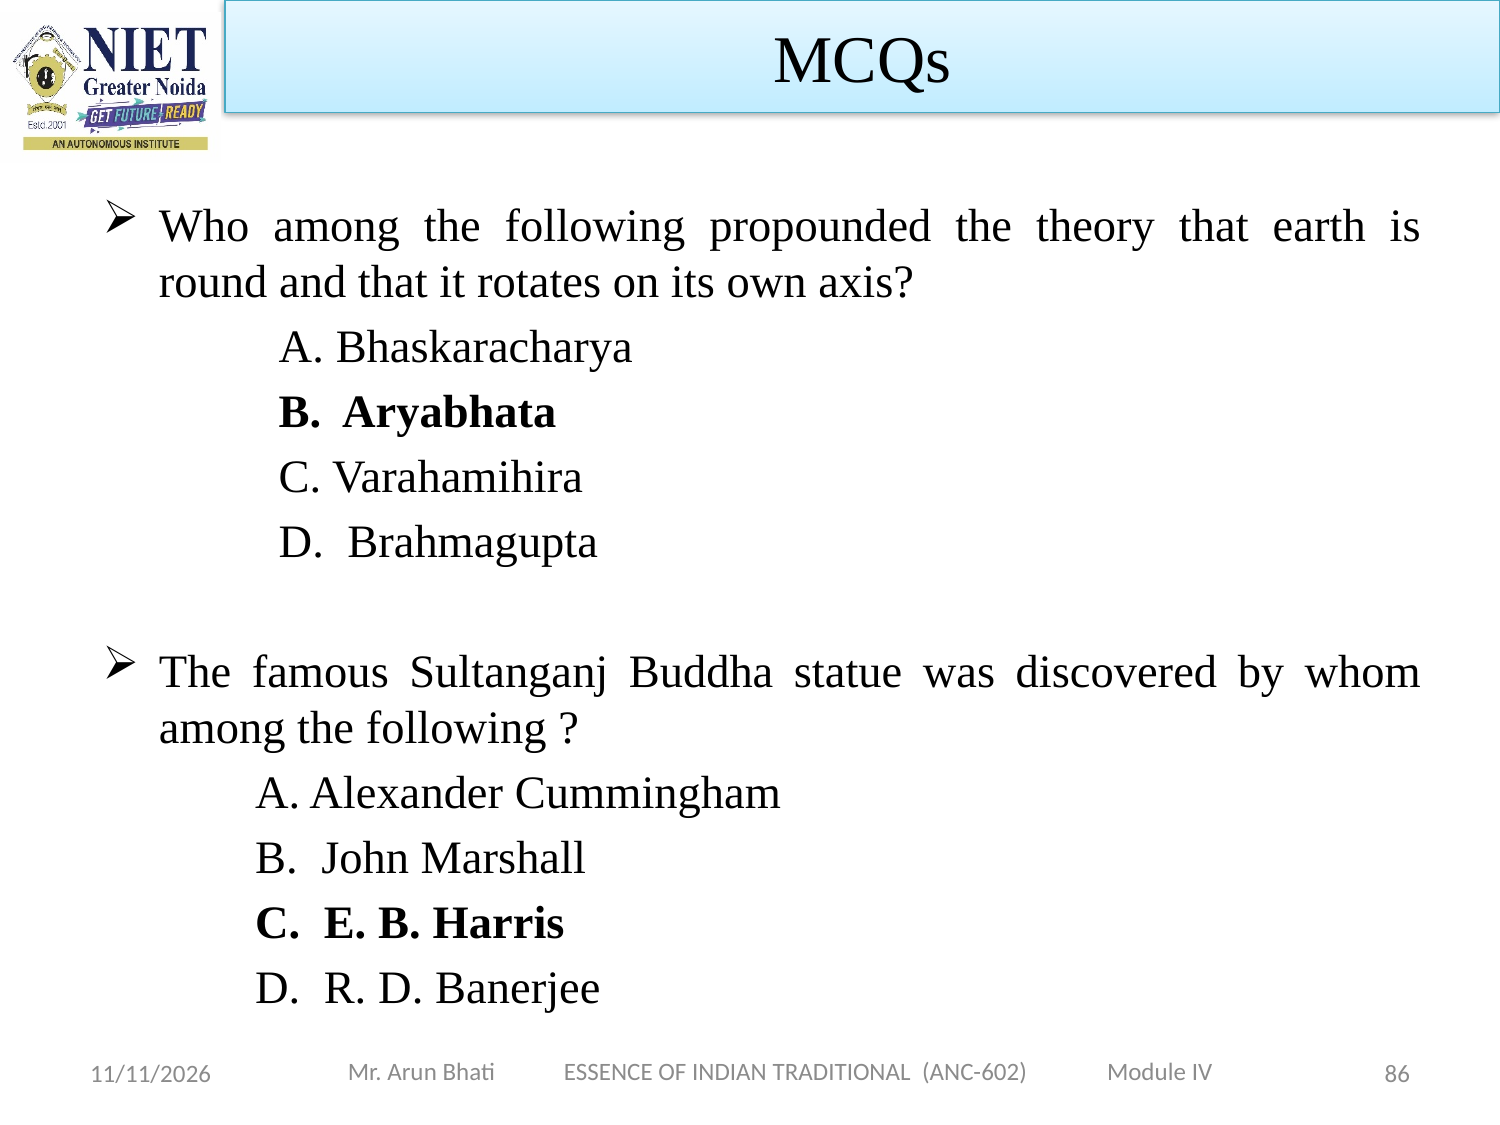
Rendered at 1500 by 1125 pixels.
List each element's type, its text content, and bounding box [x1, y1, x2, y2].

slide_number 86 [1074, 1042, 1425, 1103]
picture [0, 11, 222, 163]
text_box MCQs [224, 0, 1500, 113]
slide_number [75, 1042, 249, 1103]
list Who among the following propounded the theory that earth is round and that it rotates on its own axis? A. Bhaskaracharya B. Aryabhata C. Varahamihira D. Brahmagupta The famous Sultanganj Buddha statue was discovered by whom among the following ? A. Alexander Cummingham B. John Marshall C. E. B. Harris D. R. D. Banerjee [87, 187, 1438, 1022]
footer Mr. Arun Bhati ESSENCE OF INDIAN TRADITIONAL (ANC-602) Module IV [249, 1037, 1313, 1103]
